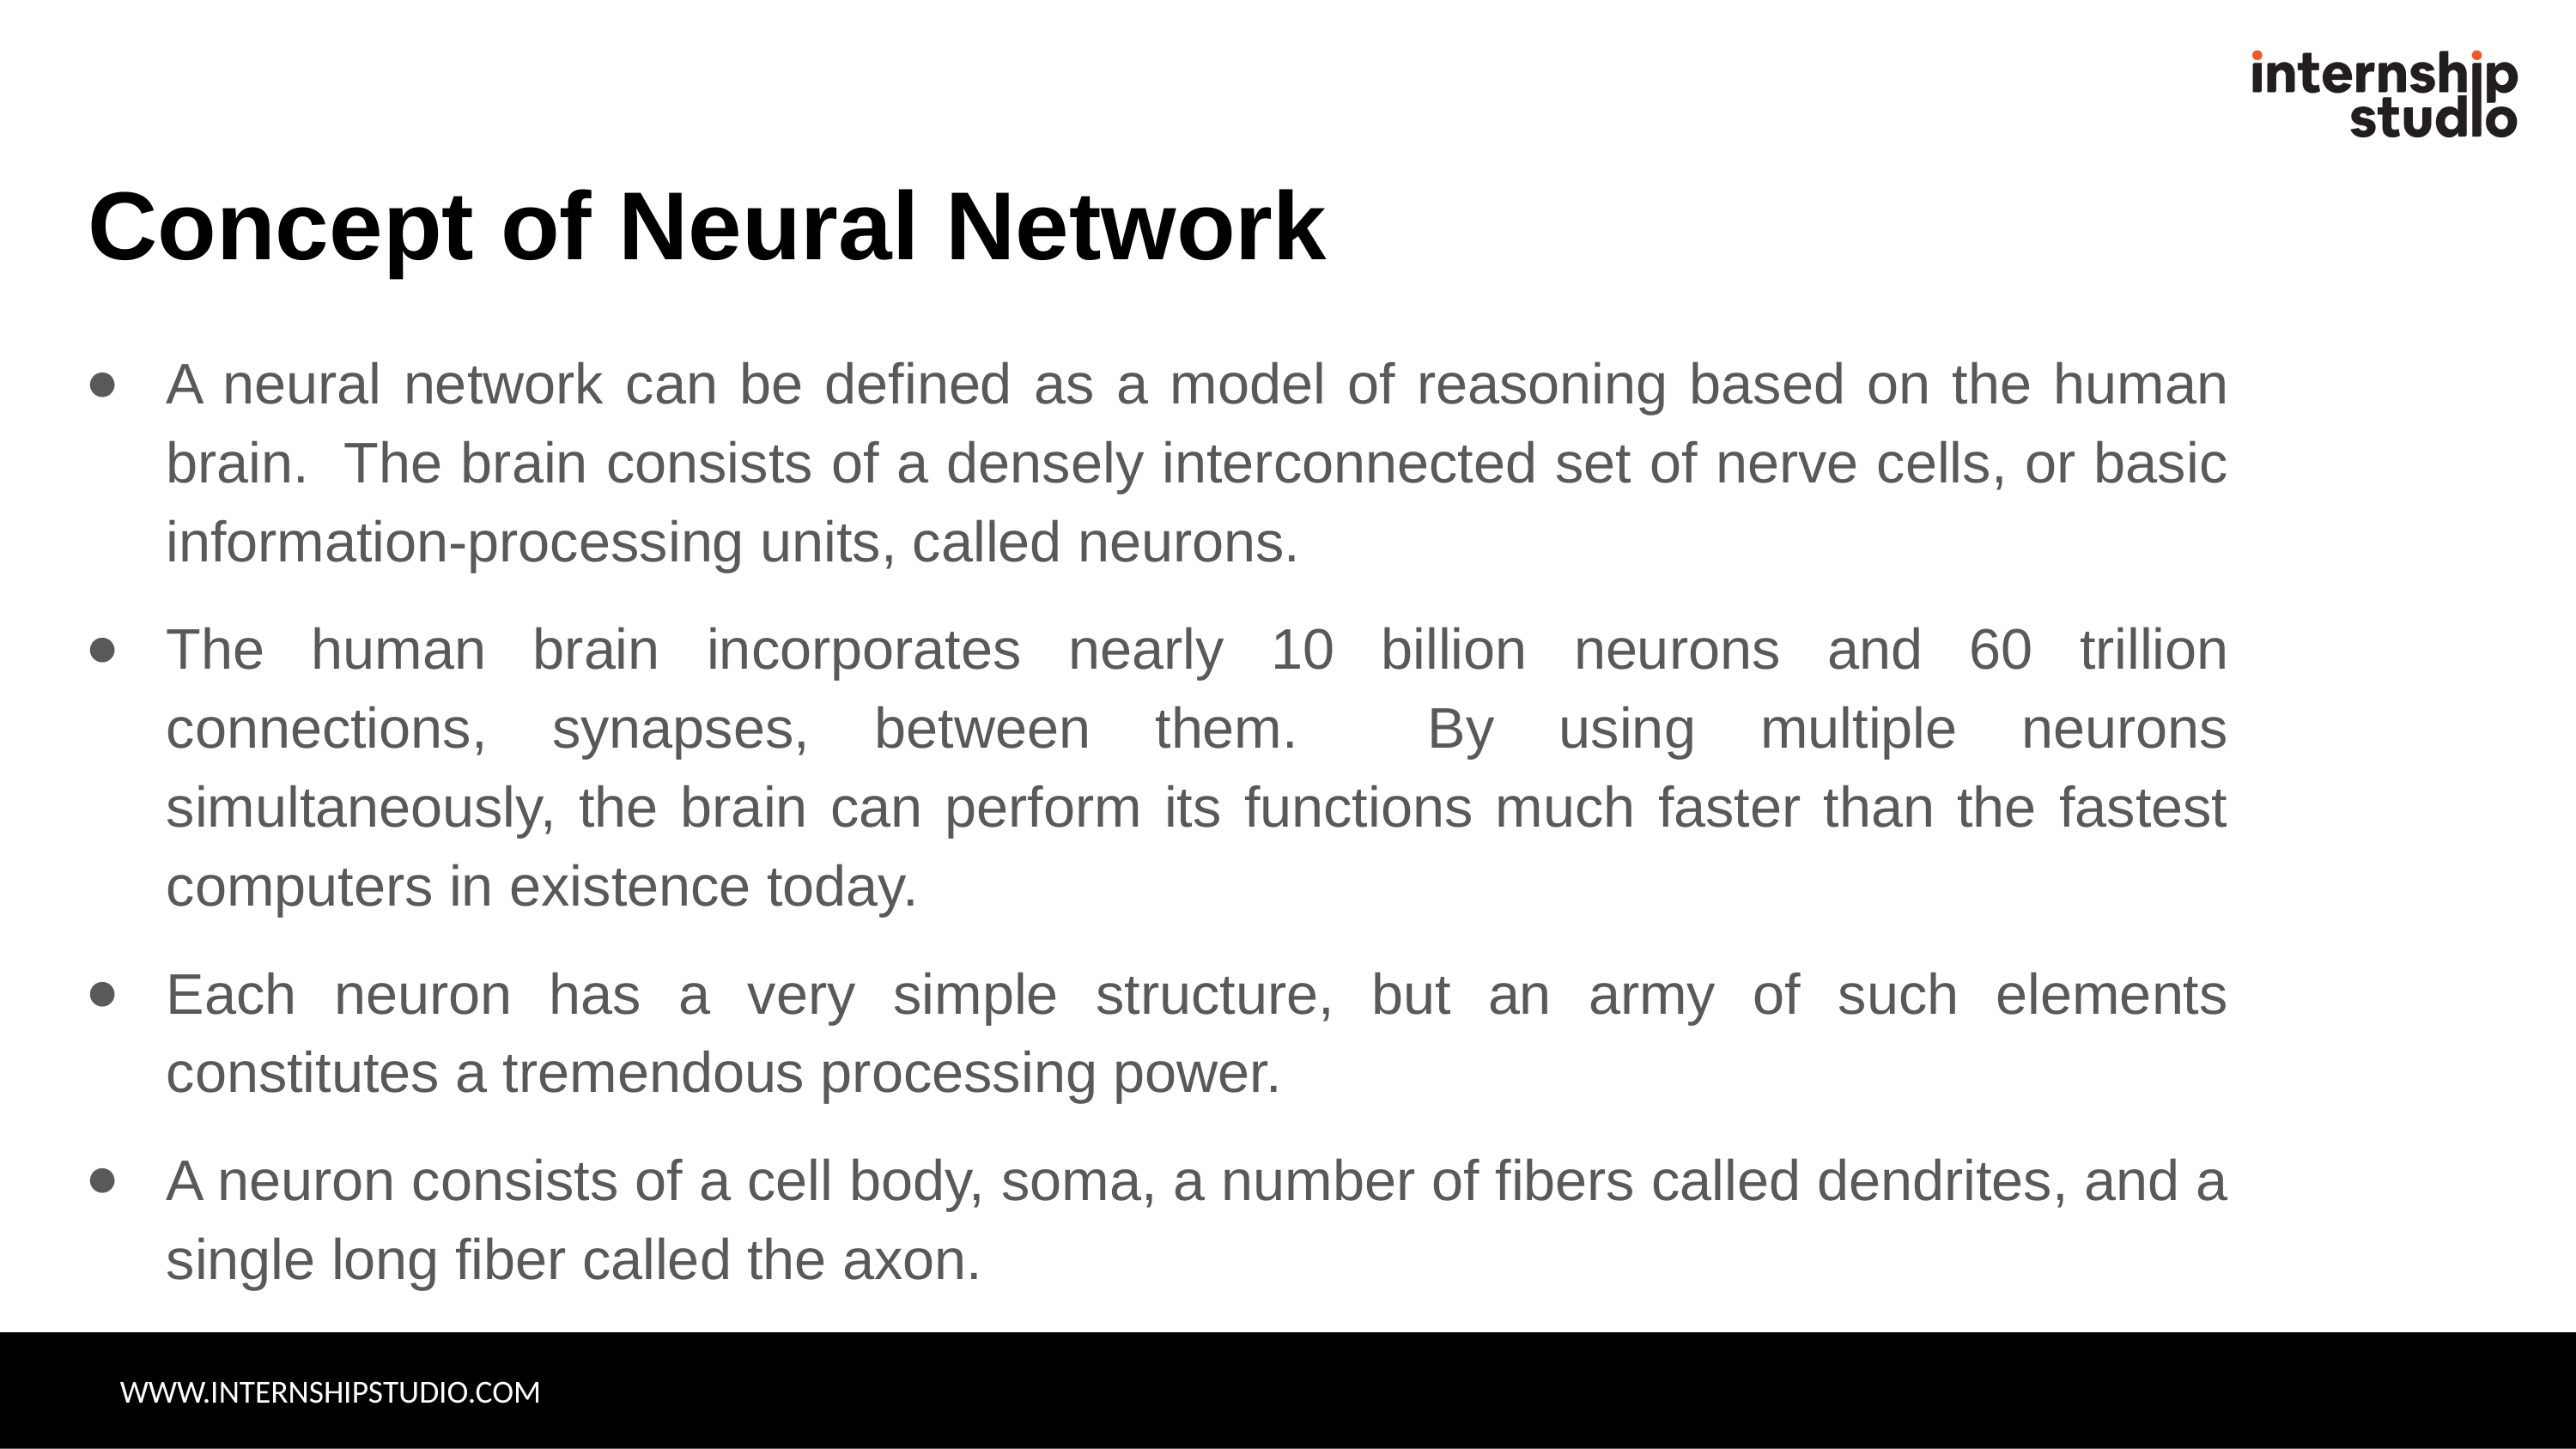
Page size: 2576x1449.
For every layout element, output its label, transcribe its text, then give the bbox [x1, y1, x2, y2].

text_box WWW.INTERNSHIPSTUDIO.COM [107, 1364, 708, 1416]
picture [2213, 33, 2529, 152]
text_box [0, 1332, 2576, 1449]
text_box Concept of Neural Network [75, 93, 1970, 292]
text_box A neural network can be defined as a model of reasoning based on the human brain. The brain consists of a densely interconnected set of nerve cells, or basic information-processing units, called neurons. The human brain incorporates nearly 10 billion neurons and 60 trillion connections, synapses, between them. By using multiple neurons simultaneously, the brain can perform its functions much faster than the fastest computers in existence today. Each neuron has a very simple structure, but an army of such elements constitutes a tremendous processing power. A neuron consists of a cell body, soma, a number of fibers called dendrites, and a single long fiber called the axon. [72, 324, 2244, 634]
